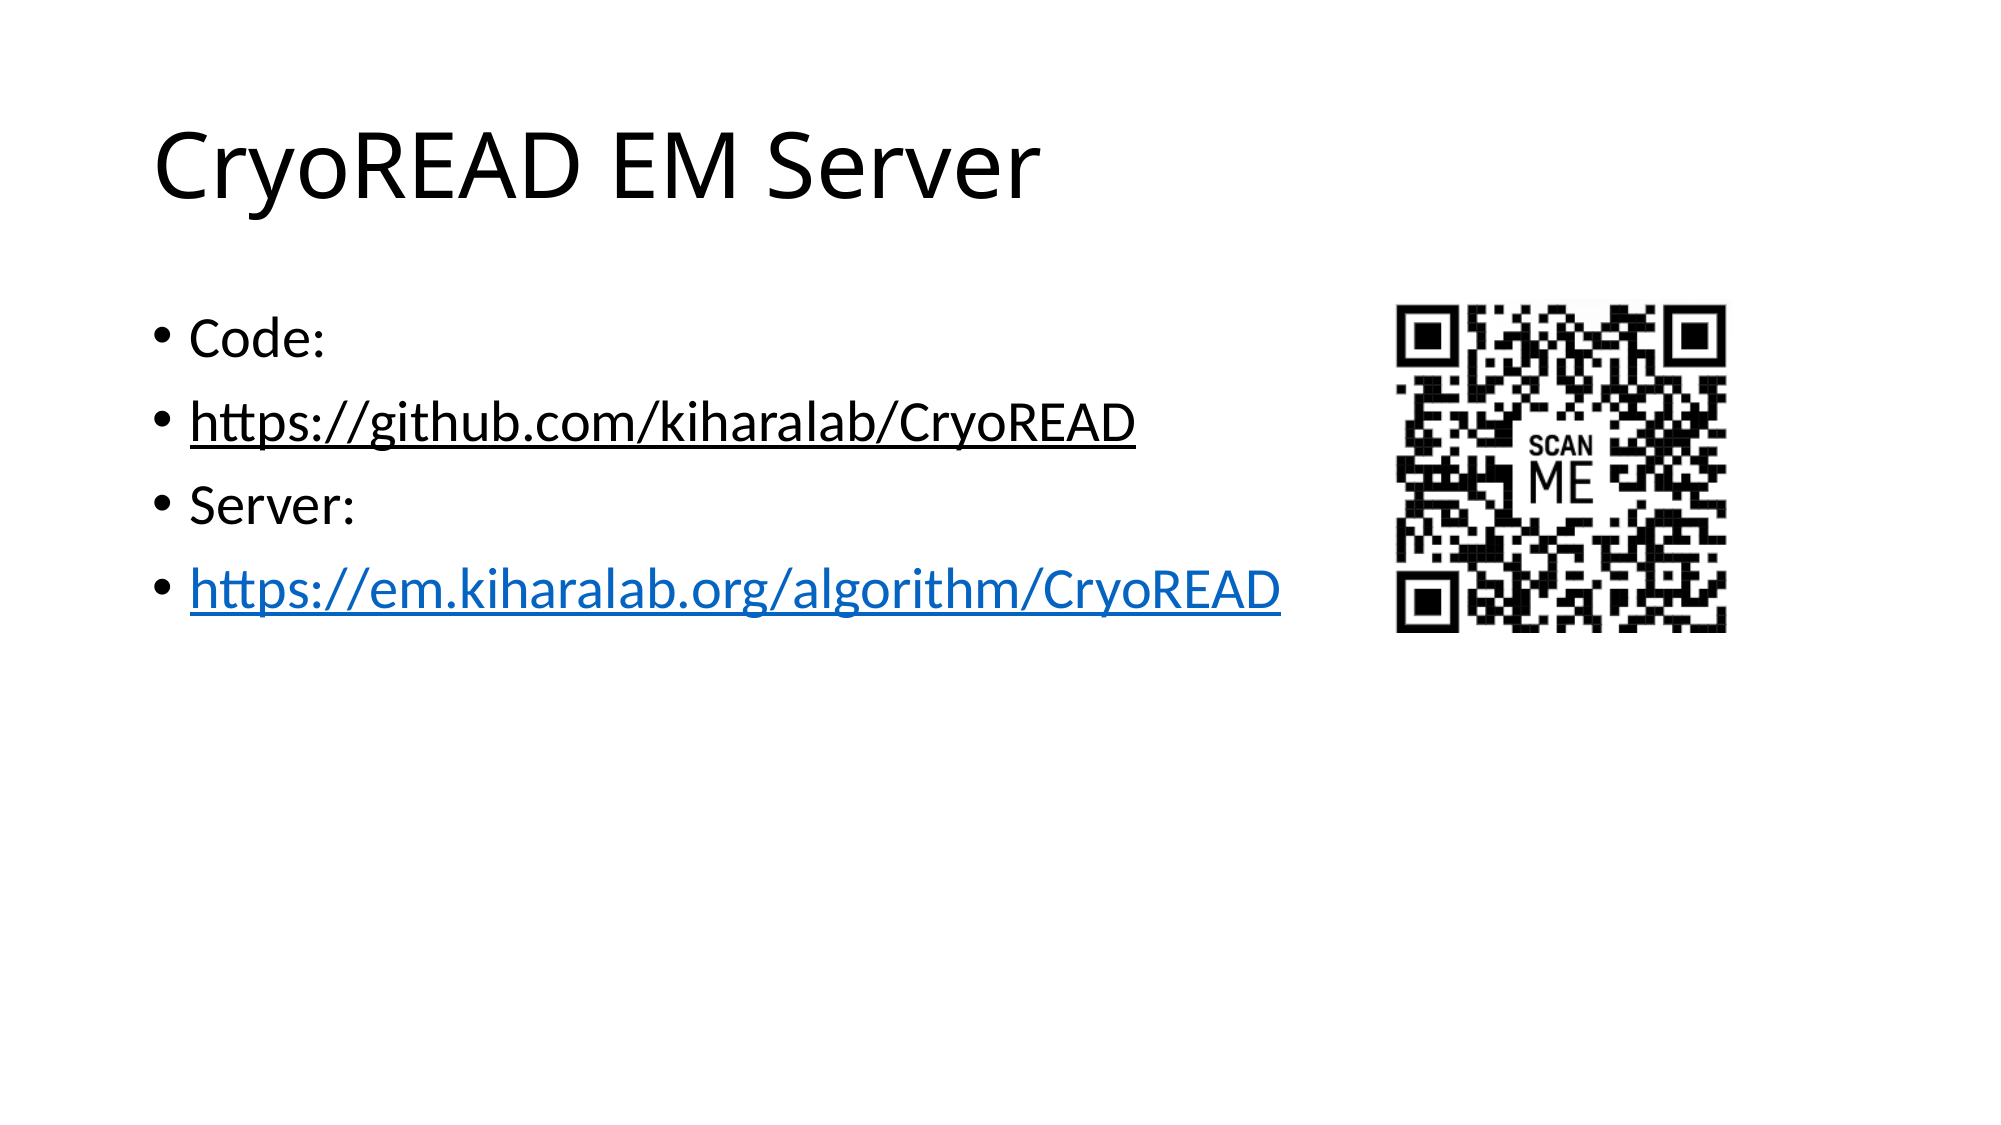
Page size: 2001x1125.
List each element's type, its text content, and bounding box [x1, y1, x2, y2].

list Code: https://github.com/kiharalab/CryoREAD Server: https://em.kiharalab.org/algorithm/CryoREAD [137, 299, 1863, 1014]
picture [1392, 299, 1732, 633]
title CryoREAD EM Server [137, 59, 1863, 278]
